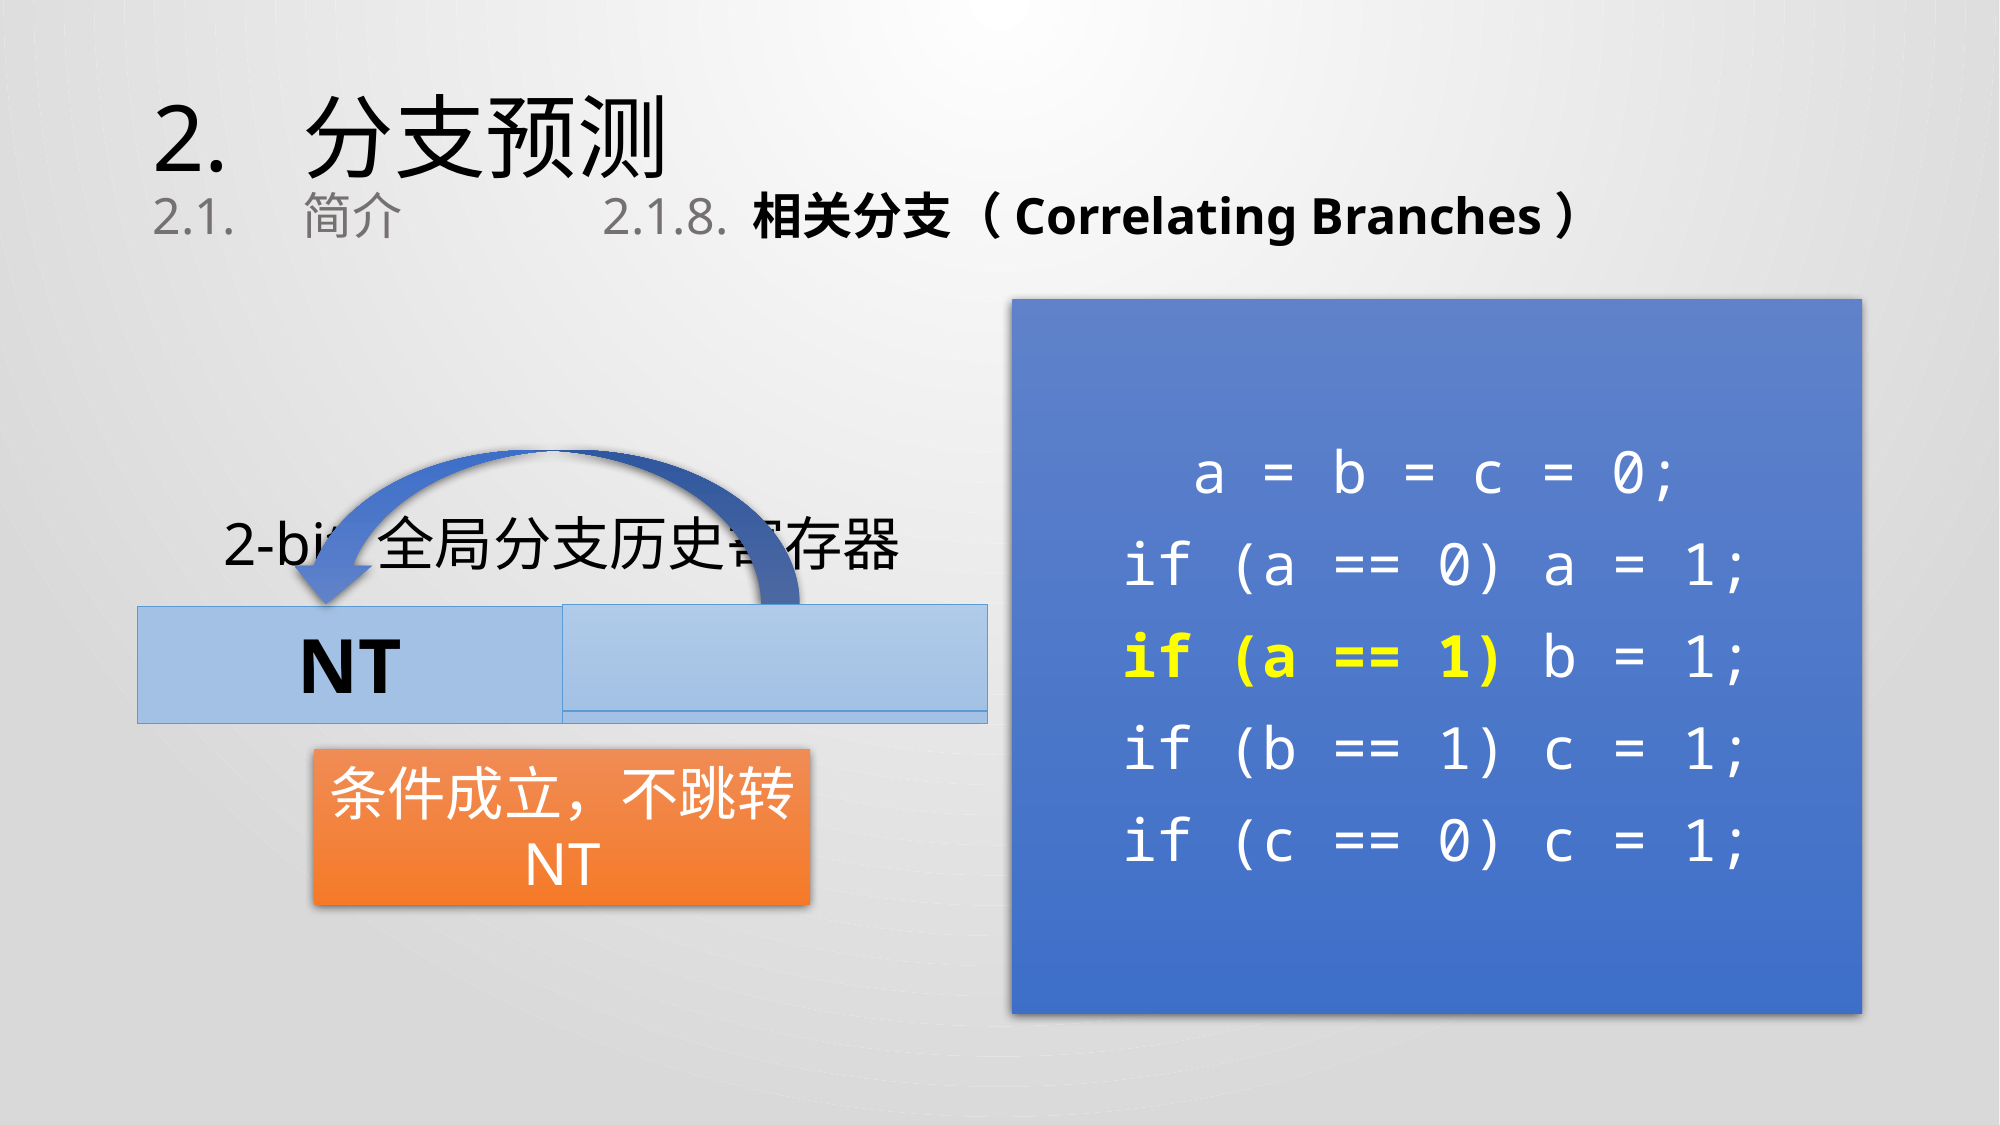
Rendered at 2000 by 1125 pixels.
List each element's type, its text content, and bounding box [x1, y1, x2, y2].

text_box 2-bit 全局分支历史寄存器 [366, 500, 749, 585]
table_header NT [138, 607, 562, 723]
text_box 2-bit 全局分支历史寄存器 [208, 500, 356, 585]
text_box 2-bit 全局分支历史寄存器 [749, 500, 916, 585]
title 2. 分支预测 2.1. 简介 2.1.8. 相关分支（Correlating Branches） [137, 59, 1862, 278]
text_box [294, 450, 800, 605]
list a = b = c = 0; if (a == 0) a = 1; if (a == 1) b = 1; if (b == 1) c = 1; if (c == 0) c = 1; [1012, 299, 1863, 1014]
text_box 条件成立，不跳转 NT [314, 749, 811, 905]
table_header NT [563, 712, 987, 723]
text_box [562, 604, 988, 712]
